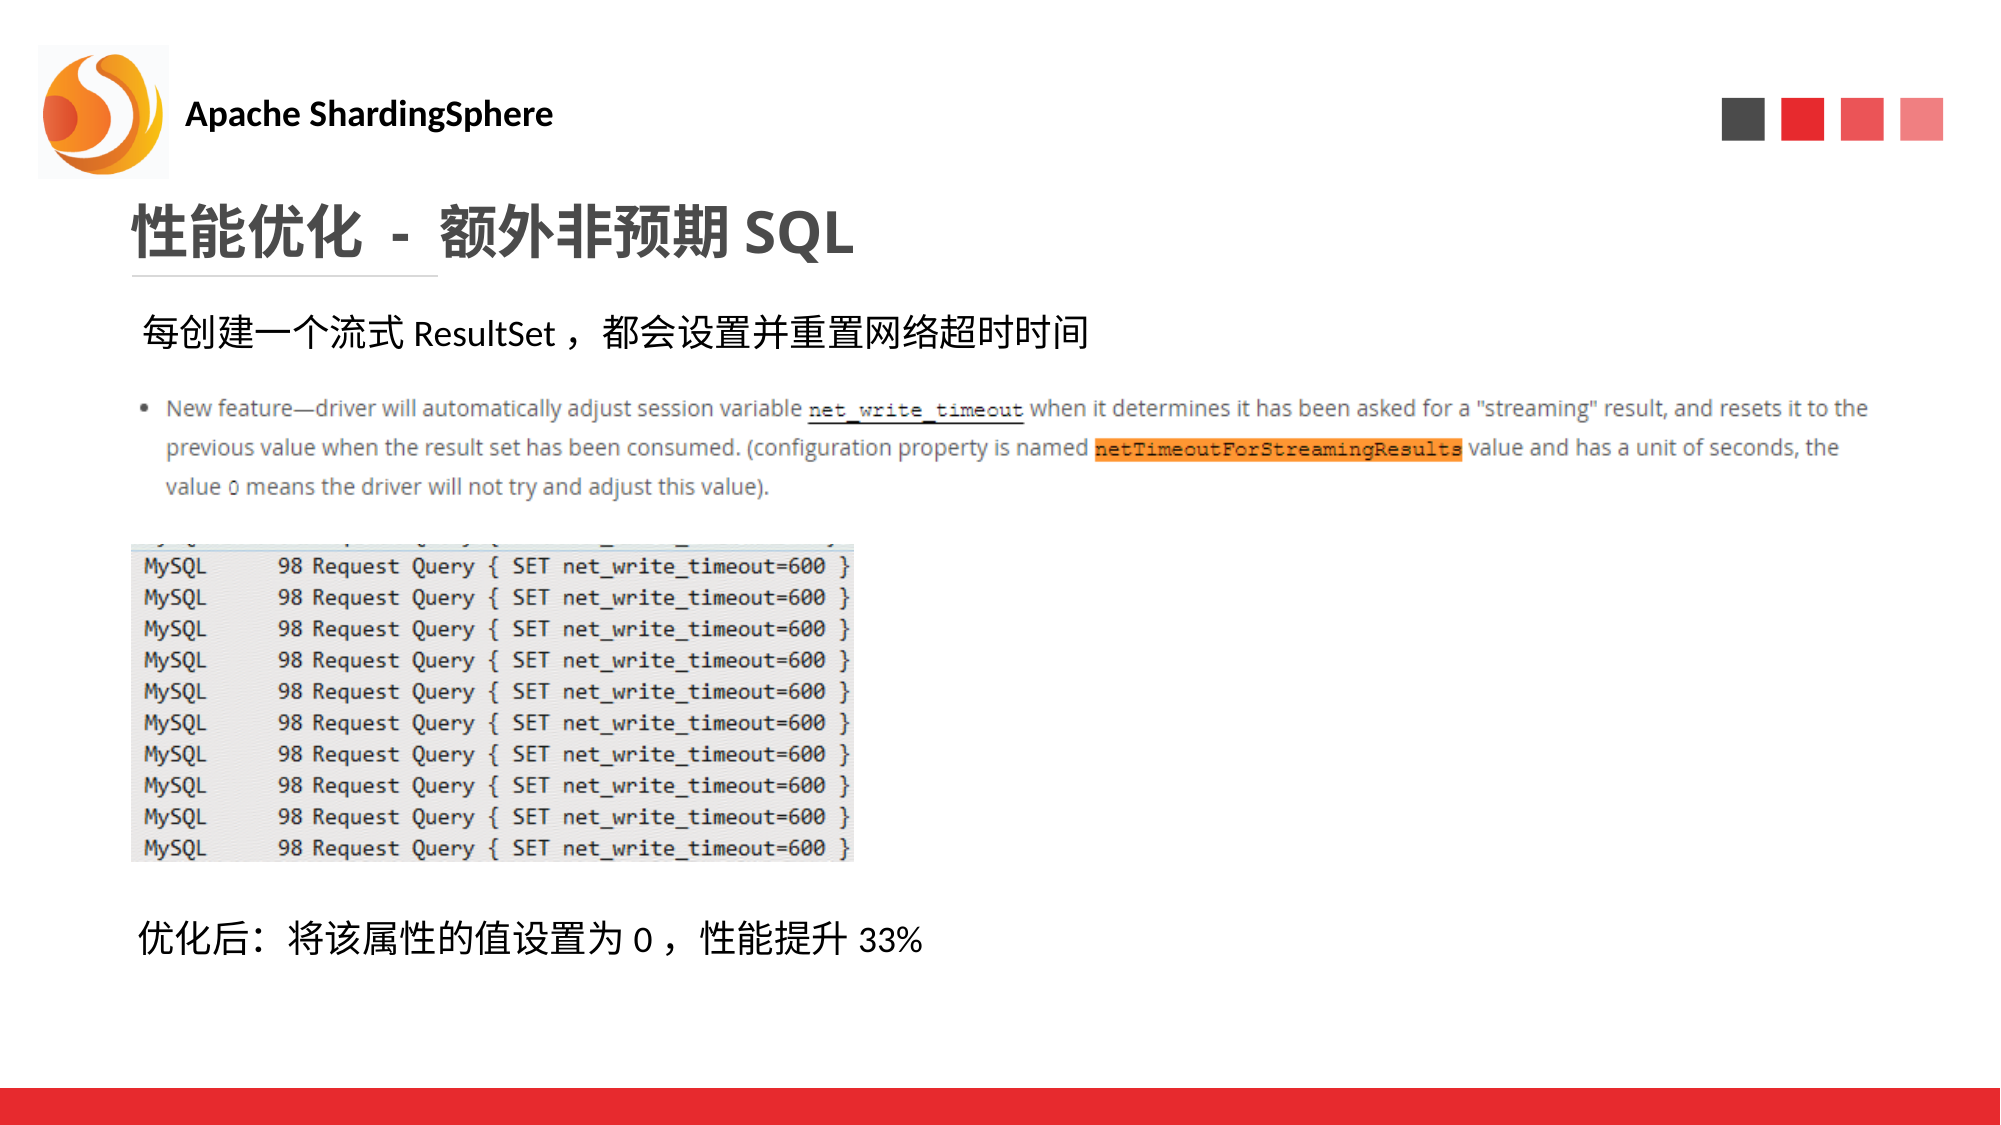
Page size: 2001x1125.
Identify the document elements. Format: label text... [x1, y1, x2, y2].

text_box 每创建一个流式ResultSet，都会设置并重置网络超时时间 [127, 301, 1105, 360]
picture [38, 45, 169, 179]
picture [92, 360, 1908, 517]
picture [131, 544, 854, 862]
text_box 性能优化 - 额外非预期SQL [116, 187, 891, 273]
text_box 优化后：将该属性的值设置为0，性能提升33% [122, 907, 938, 968]
text_box [0, 1087, 2000, 1125]
